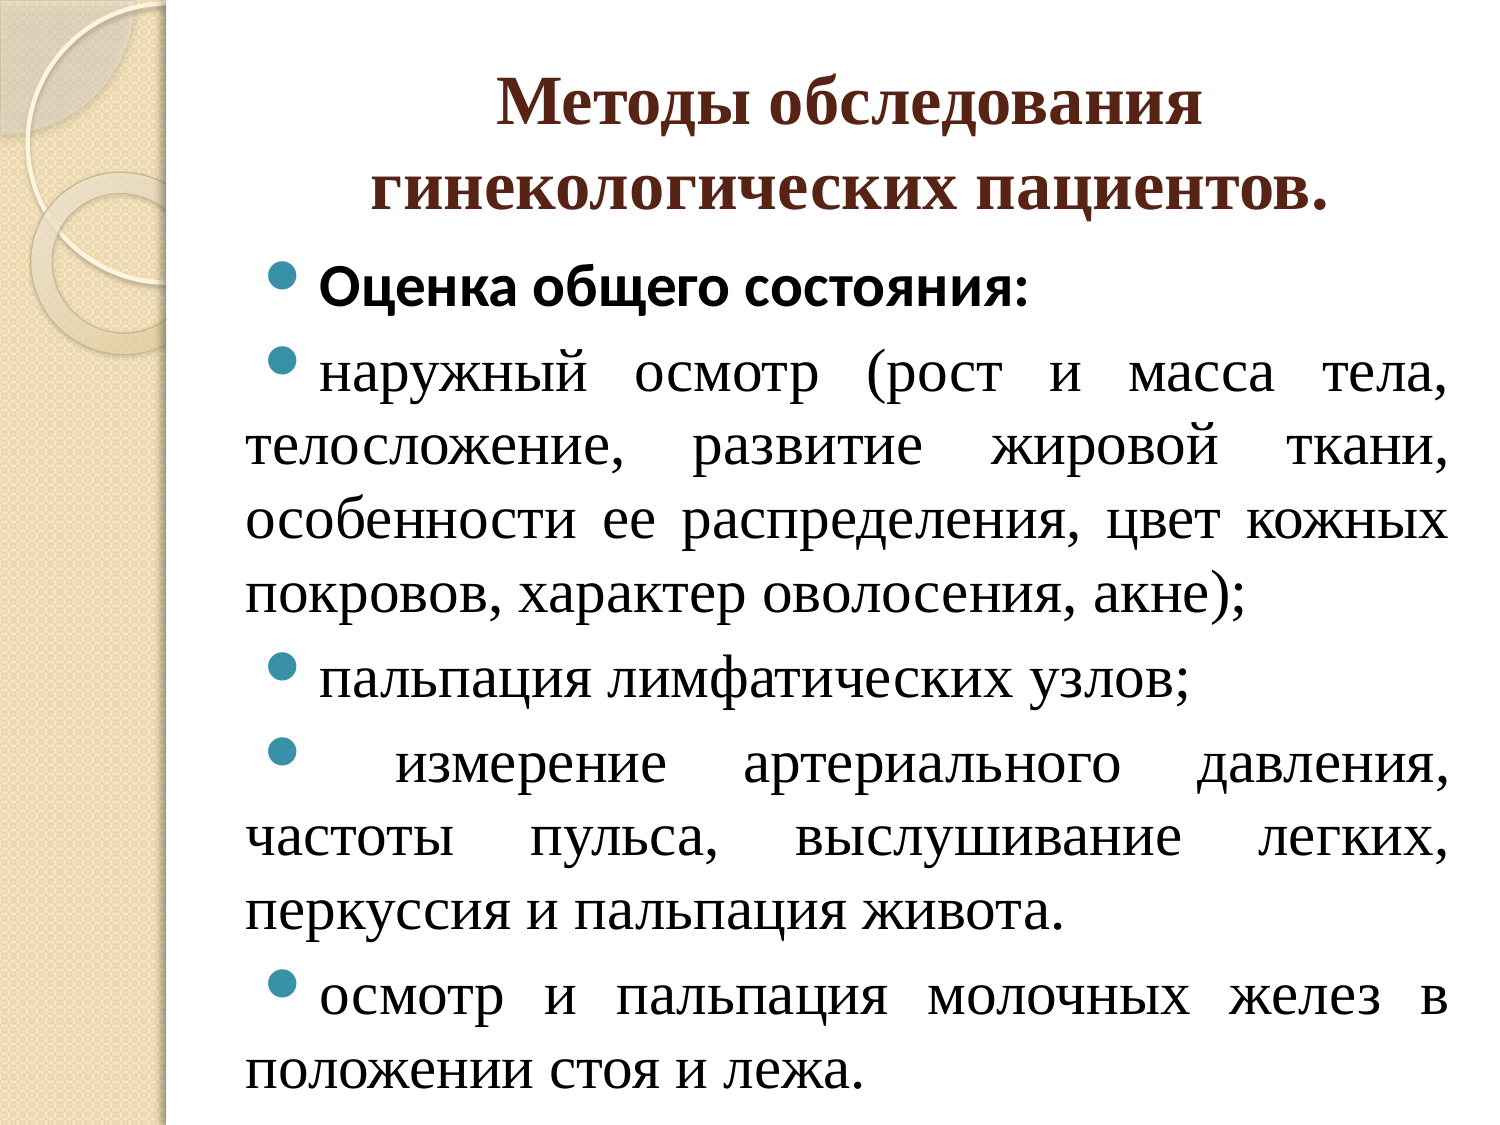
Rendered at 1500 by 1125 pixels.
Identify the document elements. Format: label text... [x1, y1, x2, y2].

title Методы обследования гинекологических пациентов. [235, 45, 1466, 233]
list Оценка общего состояния: наружный осмотр (рост и масса тела, телосложение, раз­витие жировой ткани, особенности ее распределения, цвет кожных покровов, характер оволосения, акне); пальпа­ция лимфатических узлов; измерение артериаль­ного давления, частоты пульса, выслушивание легких, перкус­сия и пальпация живота. осмотр и пальпация молочных желез в положении стоя и лежа. [171, 237, 1466, 1125]
